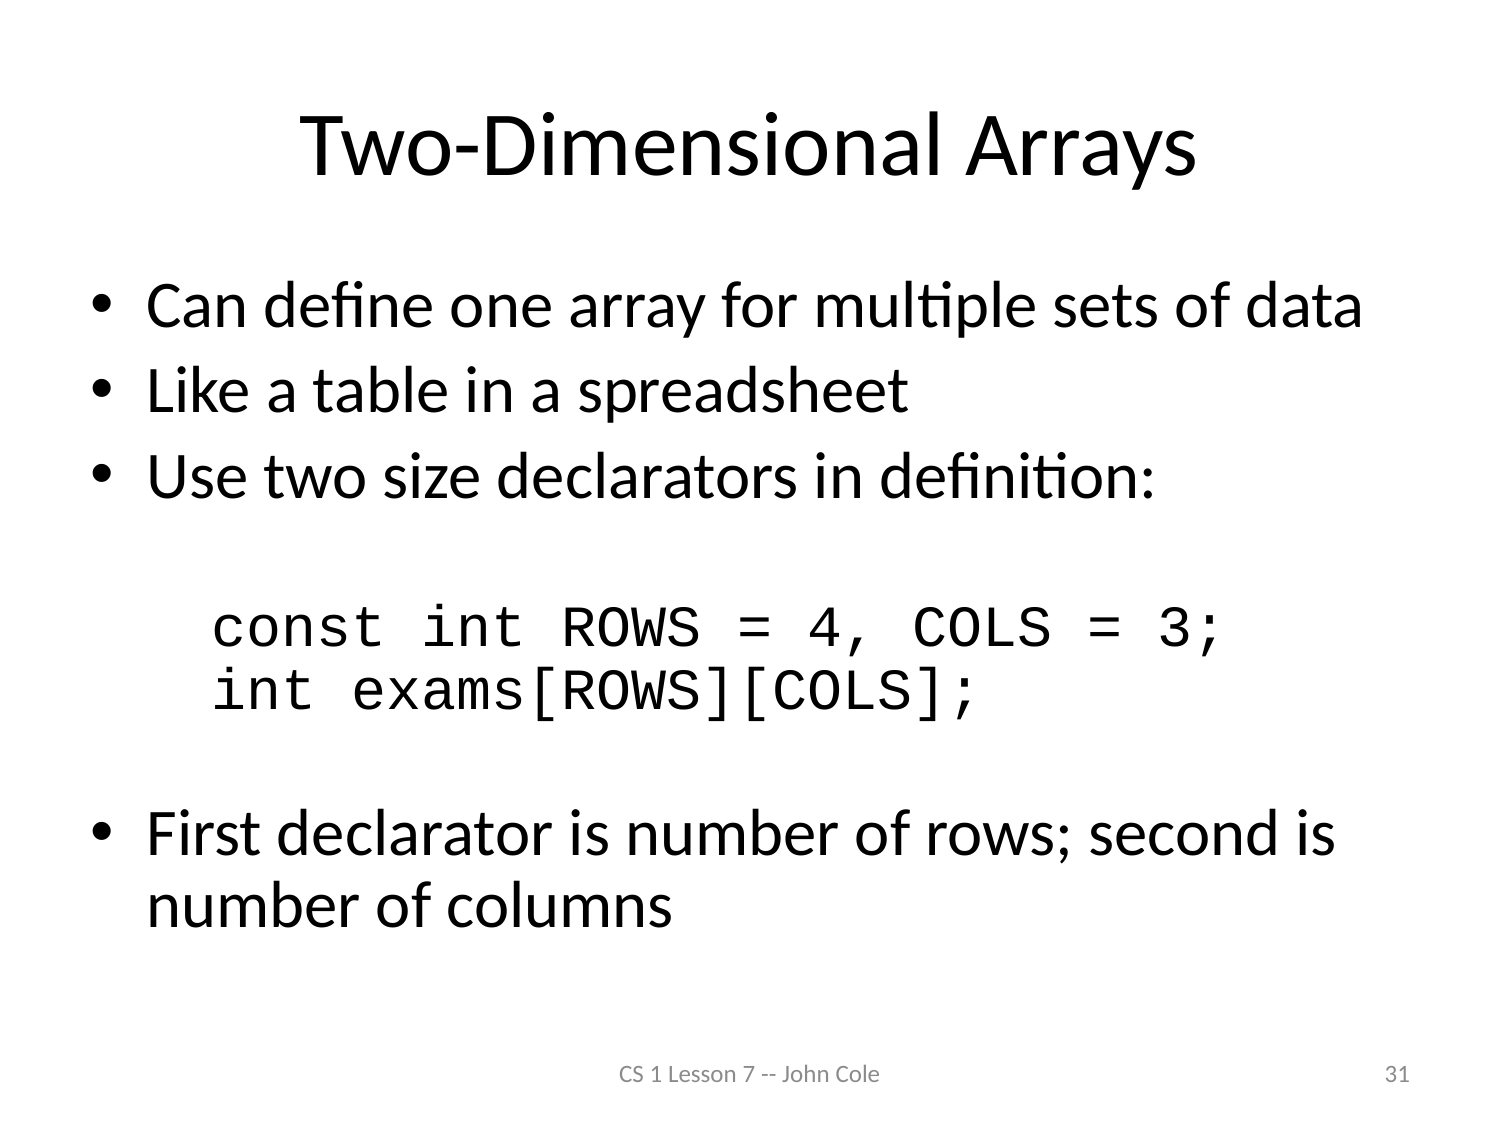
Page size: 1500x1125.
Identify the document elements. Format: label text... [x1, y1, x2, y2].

list Can define one array for multiple sets of data Like a table in a spreadsheet Use two size declarators in definition: const int ROWS = 4, COLS = 3; int exams[ROWS][COLS]; First declarator is number of rows; second is number of columns [75, 262, 1425, 1005]
footer CS 1 Lesson 7 -- John Cole [512, 1042, 988, 1103]
title Two-Dimensional Arrays [75, 45, 1425, 233]
slide_number 31 [1074, 1042, 1425, 1103]
